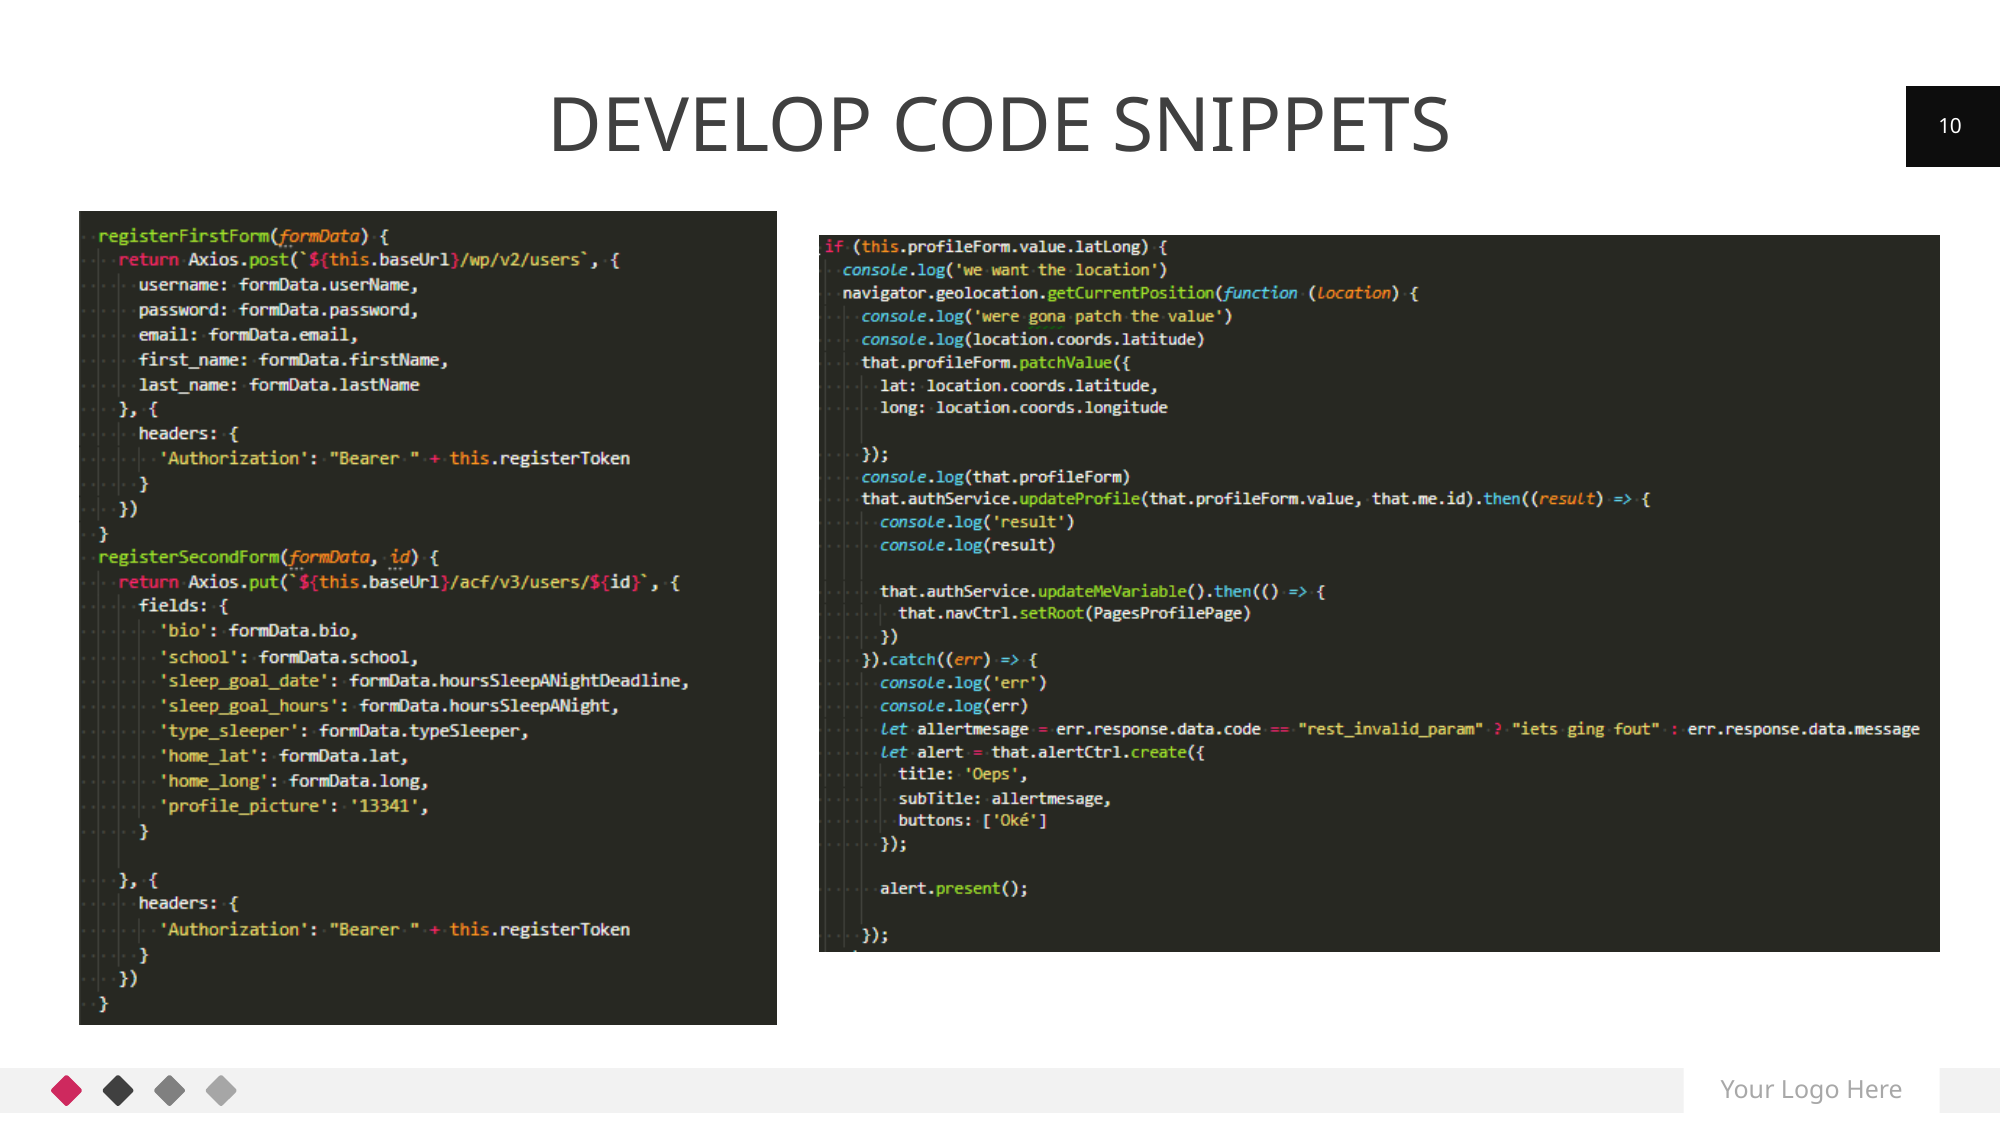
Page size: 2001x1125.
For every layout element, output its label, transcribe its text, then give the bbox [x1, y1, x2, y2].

picture [819, 235, 1940, 952]
footer Your Logo Here [1683, 1067, 1940, 1114]
picture [79, 211, 777, 1025]
title Develop Code Snippets [137, 86, 1863, 169]
slide_number 10 [1915, 96, 1985, 157]
